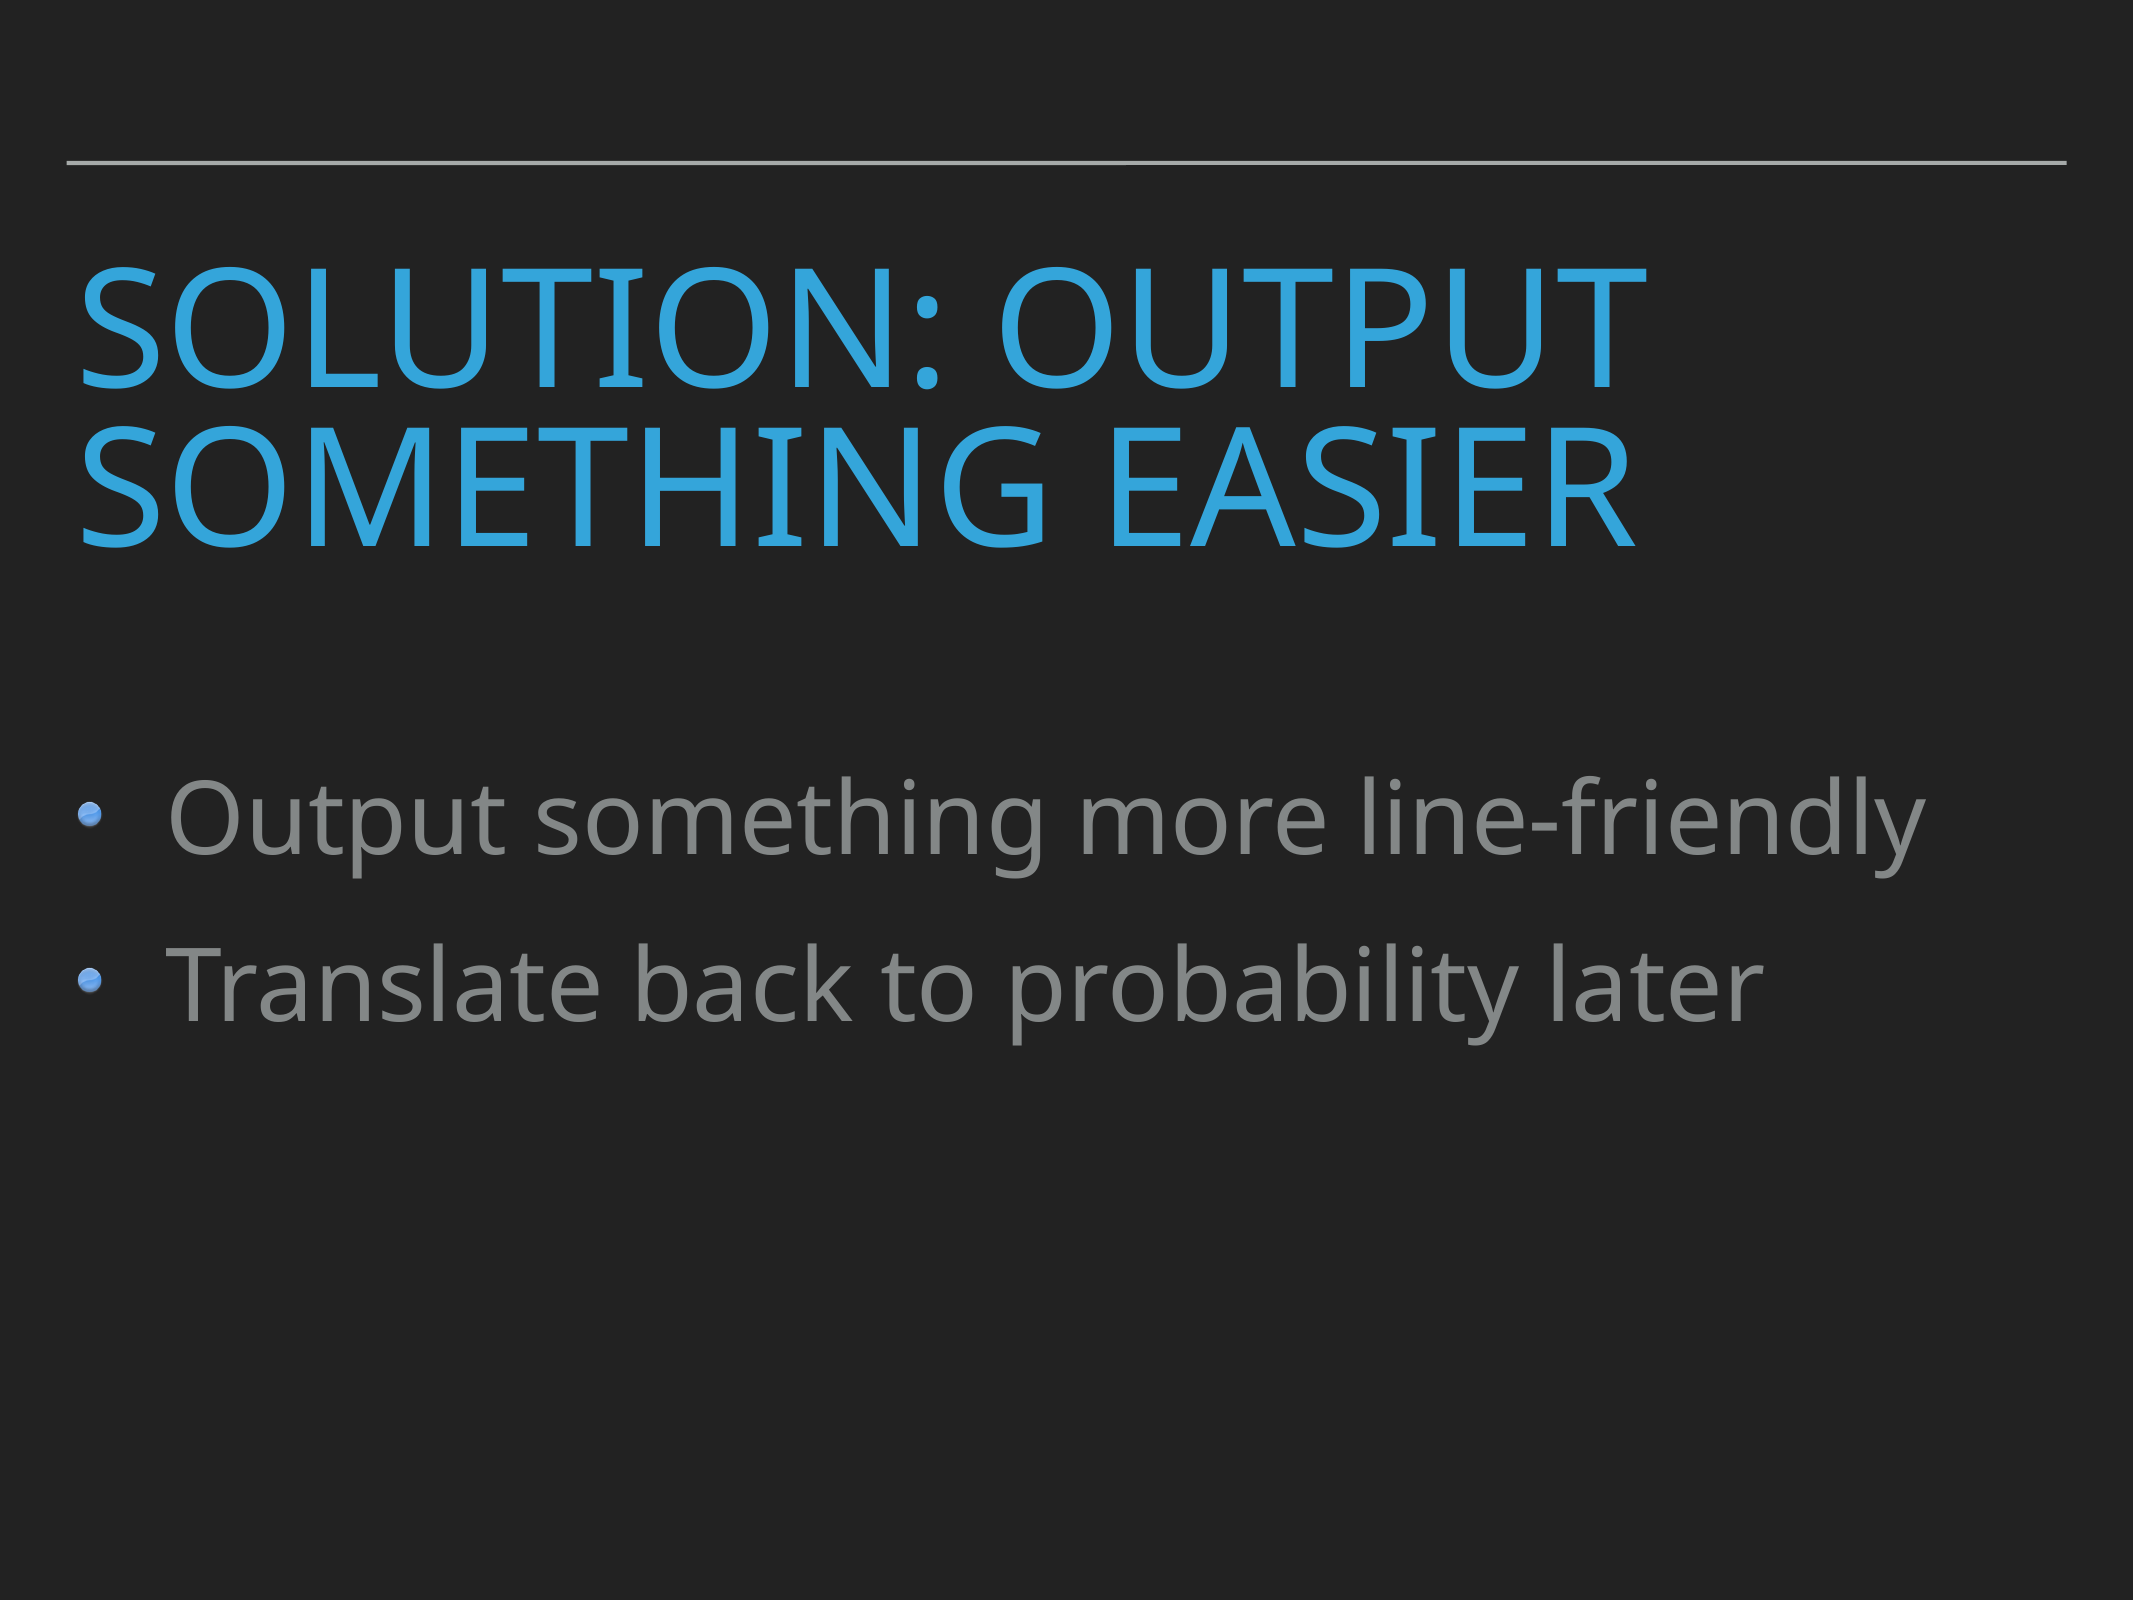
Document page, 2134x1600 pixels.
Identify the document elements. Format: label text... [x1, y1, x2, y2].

title Solution: Output something easier [66, 251, 2068, 445]
picture [75, 799, 104, 829]
list Output something more line-friendly Translate back to probability later [66, 743, 2068, 1161]
picture [75, 965, 104, 995]
